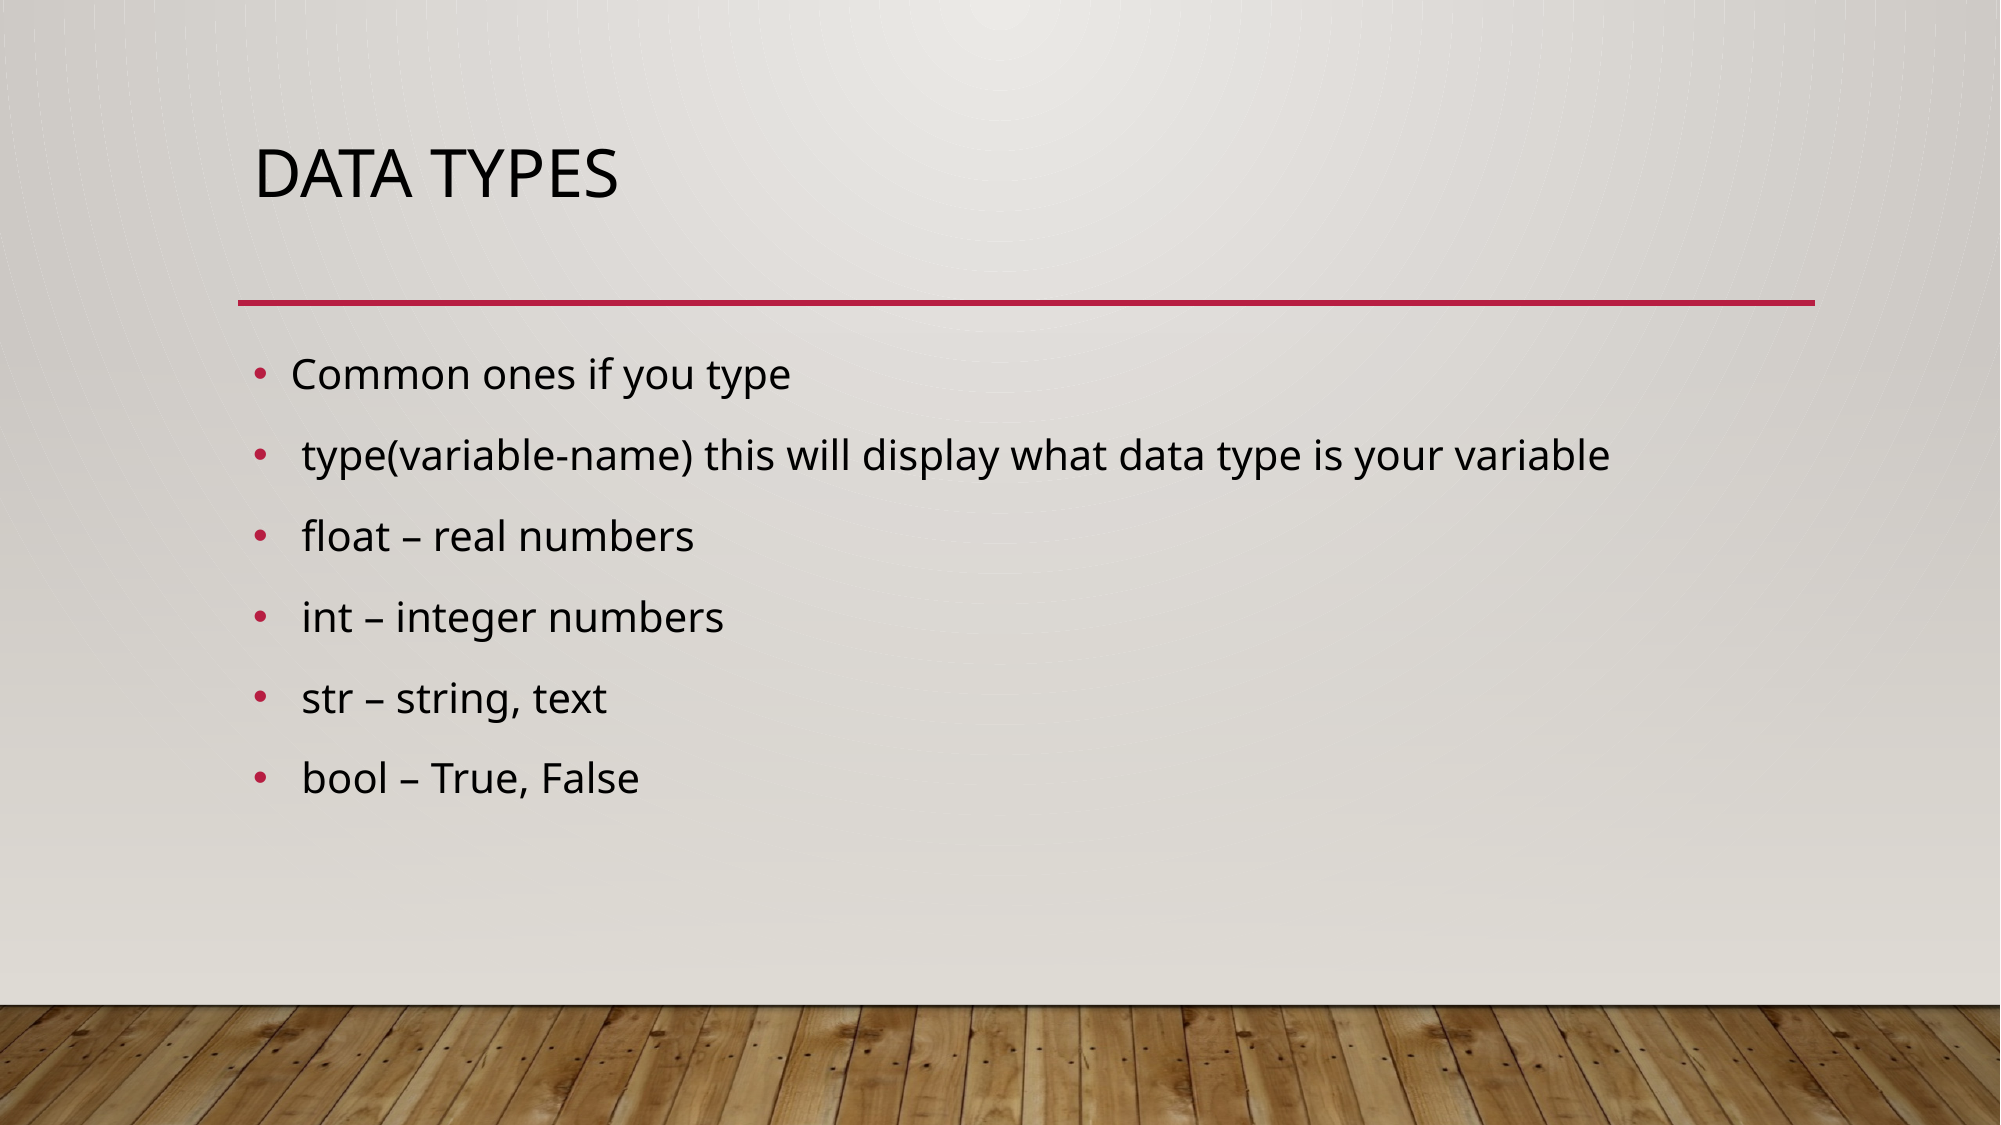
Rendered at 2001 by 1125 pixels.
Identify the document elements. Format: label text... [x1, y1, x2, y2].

picture [0, 1005, 2000, 1125]
title Data types [238, 131, 1814, 305]
list Common ones if you type type(variable-name) this will display what data type is your variable float – real numbers int – integer numbers str – string, text bool – True, False [238, 330, 1814, 897]
